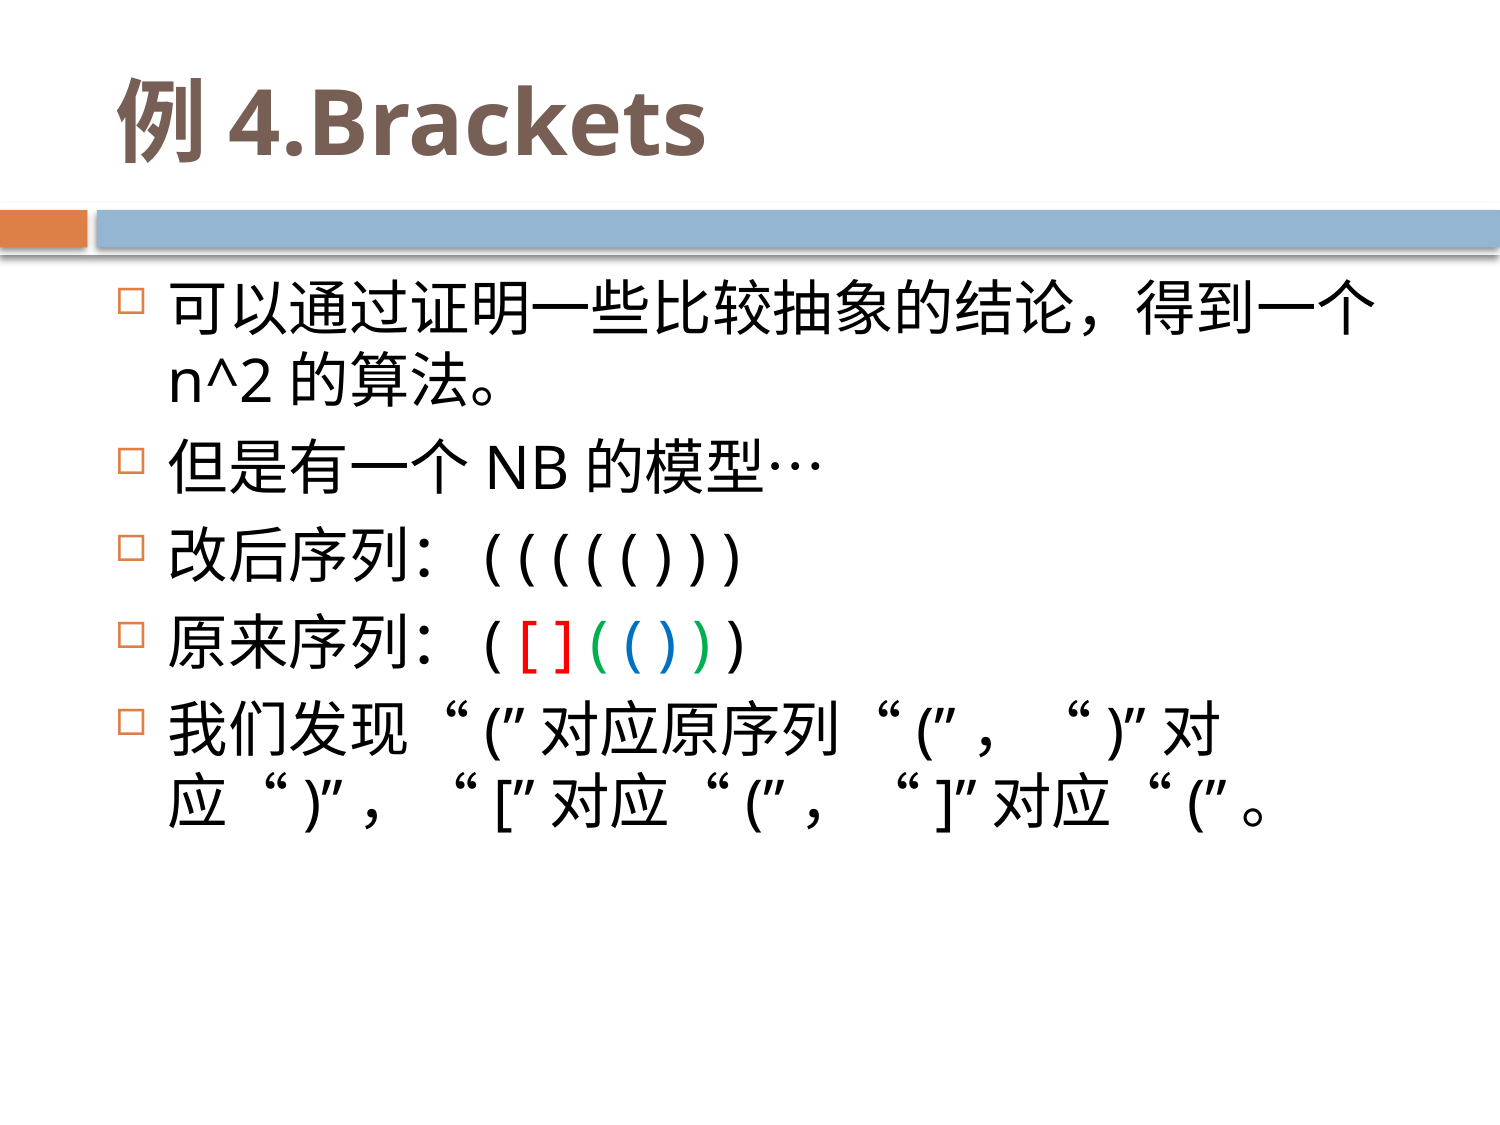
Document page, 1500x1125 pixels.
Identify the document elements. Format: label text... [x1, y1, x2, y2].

list 可以通过证明一些比较抽象的结论，得到一个n^2的算法。 但是有一个NB的模型… 改后序列：( ( ( ( ( ) ) ) 原来序列：( [ ] ( ( ) ) ) 我们发现“(”对应原序列“(”，“)”对应“)”，“[”对应“(”，“]”对应“(”。 [100, 262, 1447, 1125]
title 例4.Brackets [100, 37, 1438, 200]
